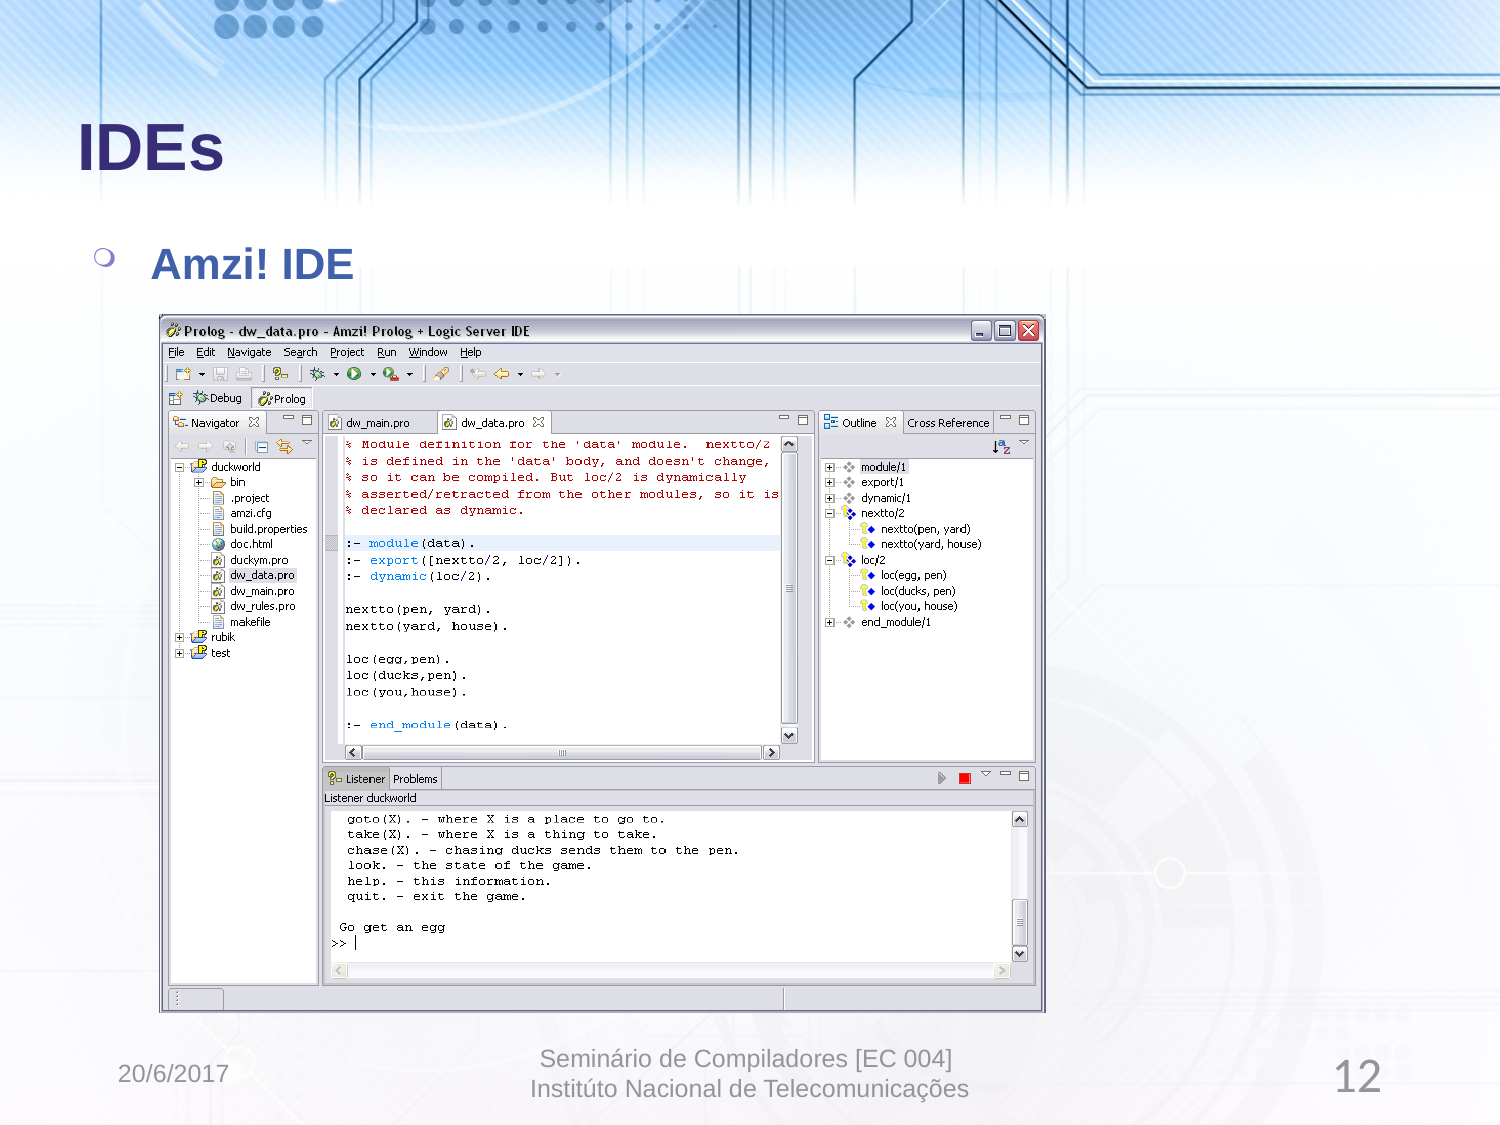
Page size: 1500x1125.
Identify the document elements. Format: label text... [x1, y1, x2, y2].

text_box 20/6/2017 [103, 1042, 441, 1103]
list Amzi! IDE [76, 222, 1428, 1075]
picture [0, 0, 1500, 222]
footer Seminário de Compiladores [EC 004] Institúto Nacional de Telecomunicações [496, 1042, 1004, 1103]
picture [159, 314, 1046, 1013]
title IDEs [76, 69, 1430, 185]
slide_number 12 [1059, 1042, 1398, 1103]
